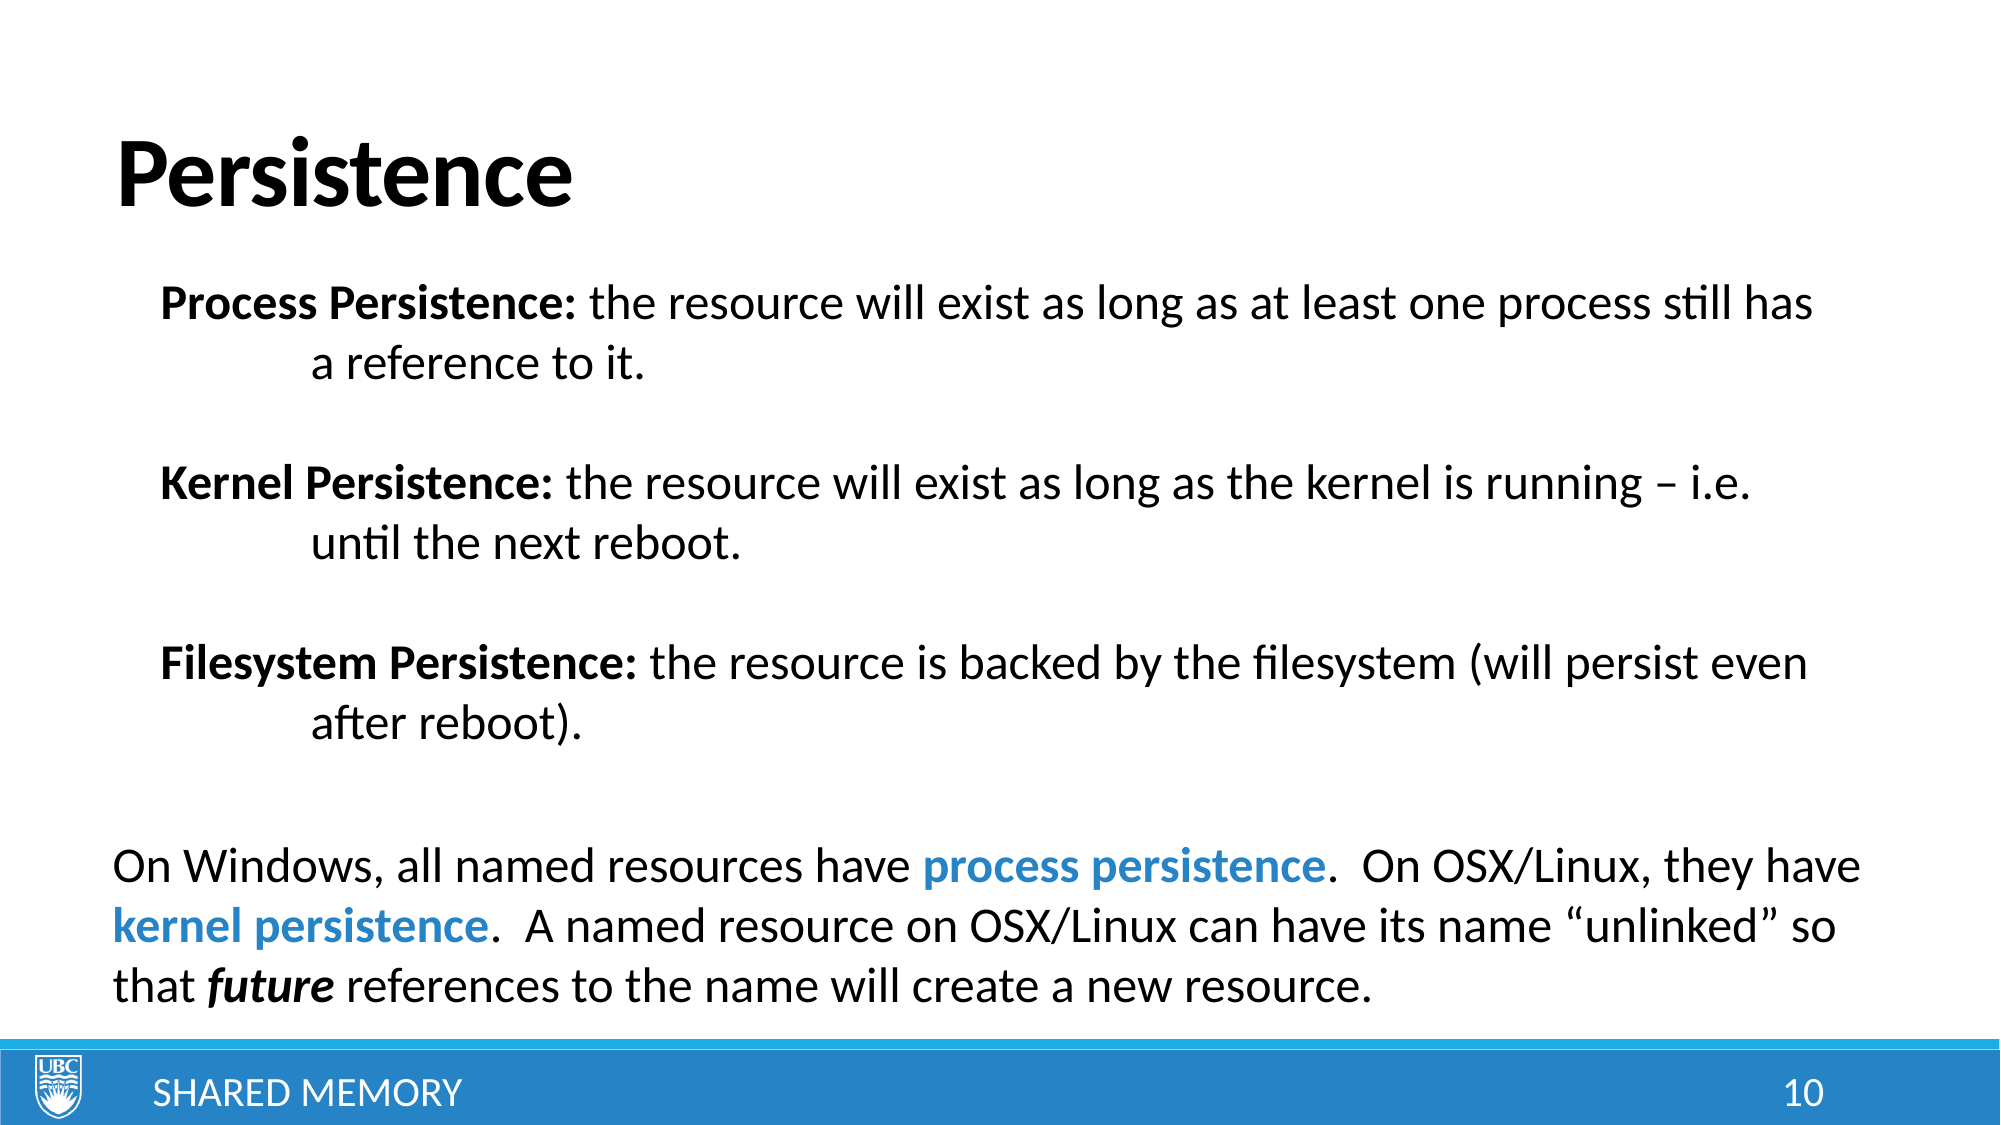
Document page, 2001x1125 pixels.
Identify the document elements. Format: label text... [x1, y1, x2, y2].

title Persistence [101, 106, 1752, 235]
picture [35, 1055, 82, 1119]
slide_number 10 [1624, 1059, 1840, 1120]
text_box Process Persistence: the resource will exist as long as at least one process still has a reference to it. Kernel Persistence: the resource will exist as long as the kernel is running – i.e. until the next reboot. Filesystem Persistence: the resource is backed by the filesystem (will persist even after reboot). [145, 262, 1863, 758]
footer Shared Memory [137, 1059, 1396, 1120]
text_box On Windows, all named resources have process persistence. On OSX/Linux, they have kernel persistence. A named resource on OSX/Linux can have its name “unlinked” so that future references to the name will create a new resource. [97, 824, 1907, 1020]
